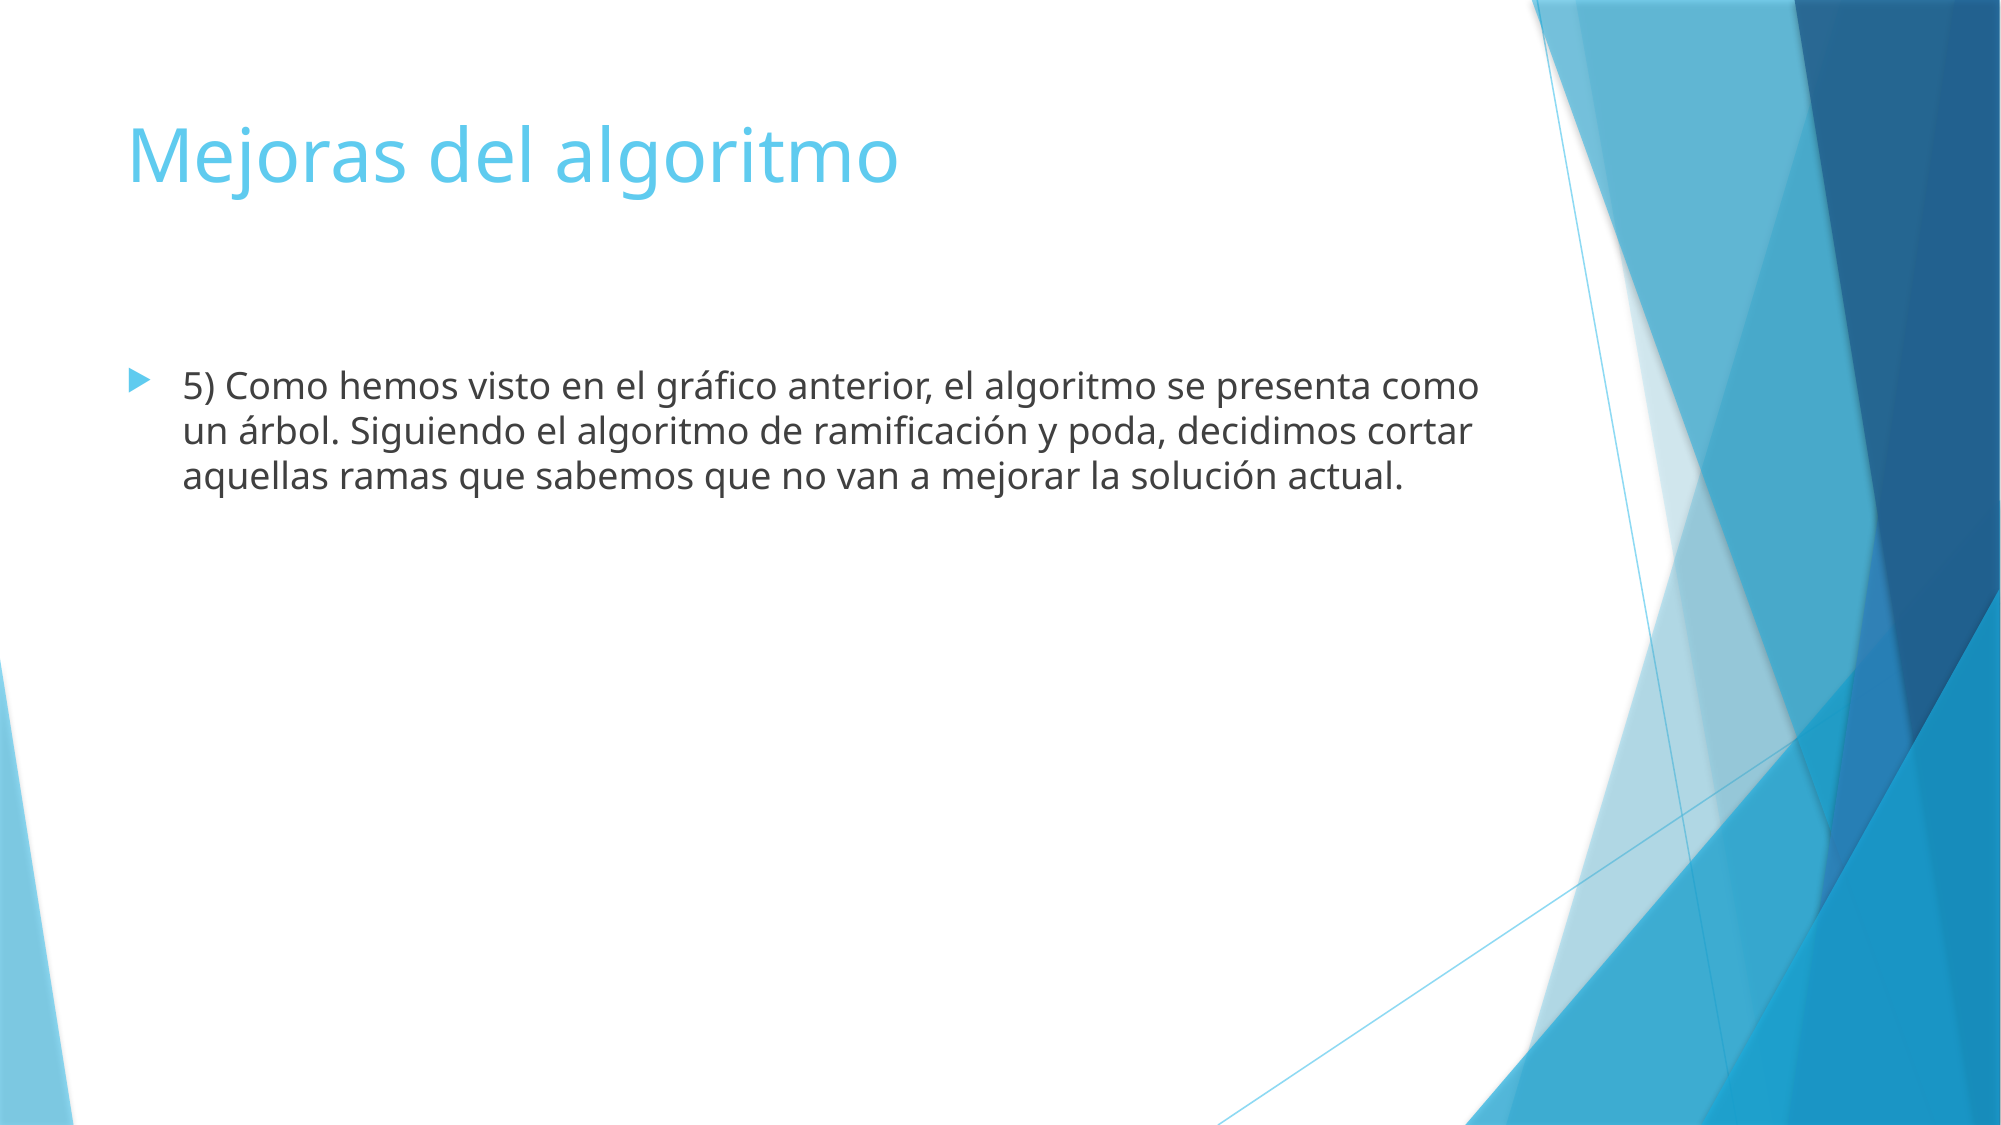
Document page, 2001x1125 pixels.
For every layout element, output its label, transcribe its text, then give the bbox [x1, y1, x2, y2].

title Mejoras del algoritmo [111, 99, 1522, 206]
list 5) Como hemos visto en el gráfico anterior, el algoritmo se presenta como un árbol. Siguiendo el algoritmo de ramificación y poda, decidimos cortar aquellas ramas que sabemos que no van a mejorar la solución actual. [111, 354, 1522, 992]
